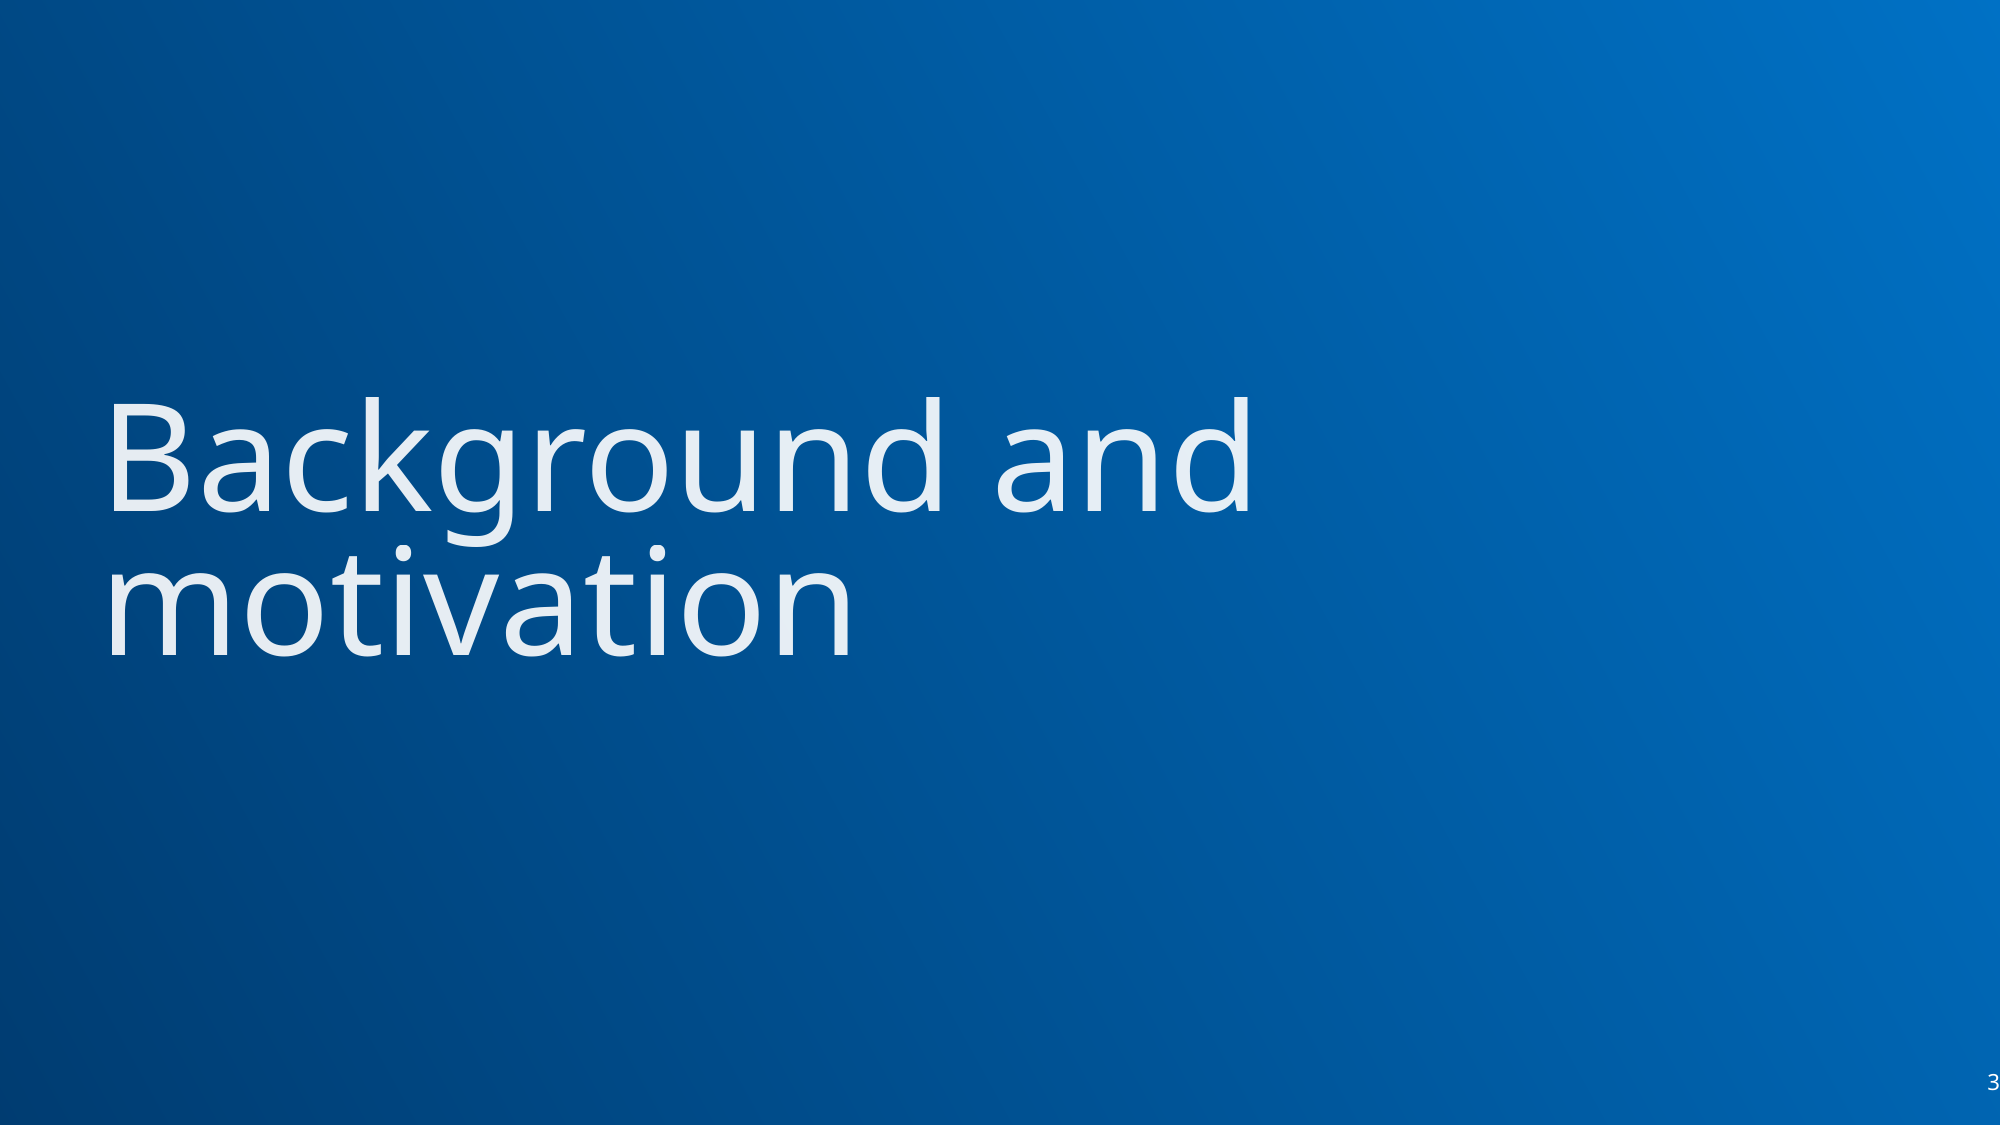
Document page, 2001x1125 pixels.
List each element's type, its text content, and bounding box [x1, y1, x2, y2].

slide_number 3 [1937, 1053, 2000, 1114]
title Background and motivation [99, 461, 1800, 685]
